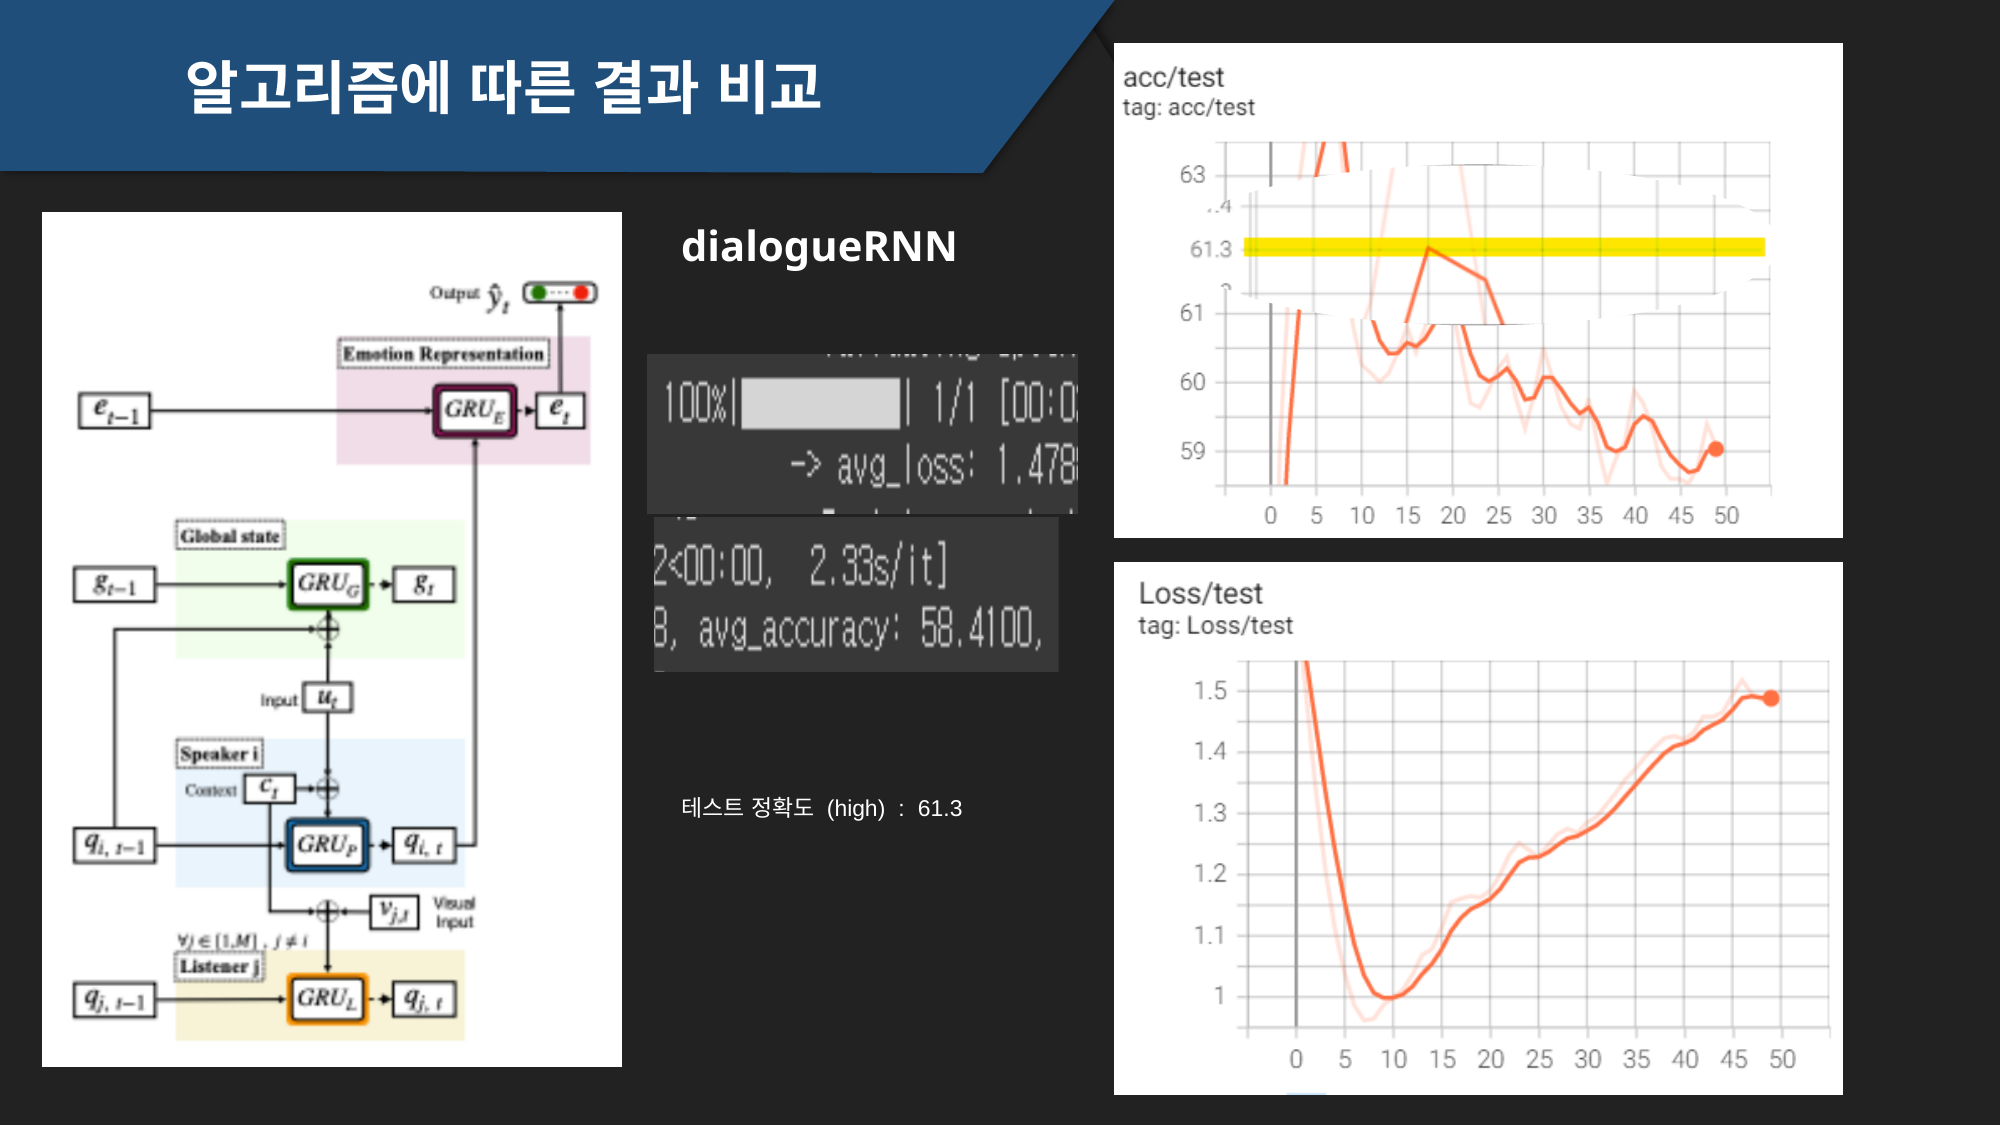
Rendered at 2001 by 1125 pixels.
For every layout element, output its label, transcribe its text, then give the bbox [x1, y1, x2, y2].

text_box 알고리즘에 따른 결과 비교 [110, 43, 899, 130]
text_box [0, 0, 1115, 174]
picture [41, 212, 623, 1067]
picture [1114, 562, 1843, 1095]
picture [1114, 43, 1843, 539]
text_box [995, 38, 1109, 174]
picture [646, 354, 1079, 673]
text_box 테스트 정확도 (high) : 61.3 [666, 786, 1059, 829]
text_box dialogueRNN [666, 212, 1085, 278]
